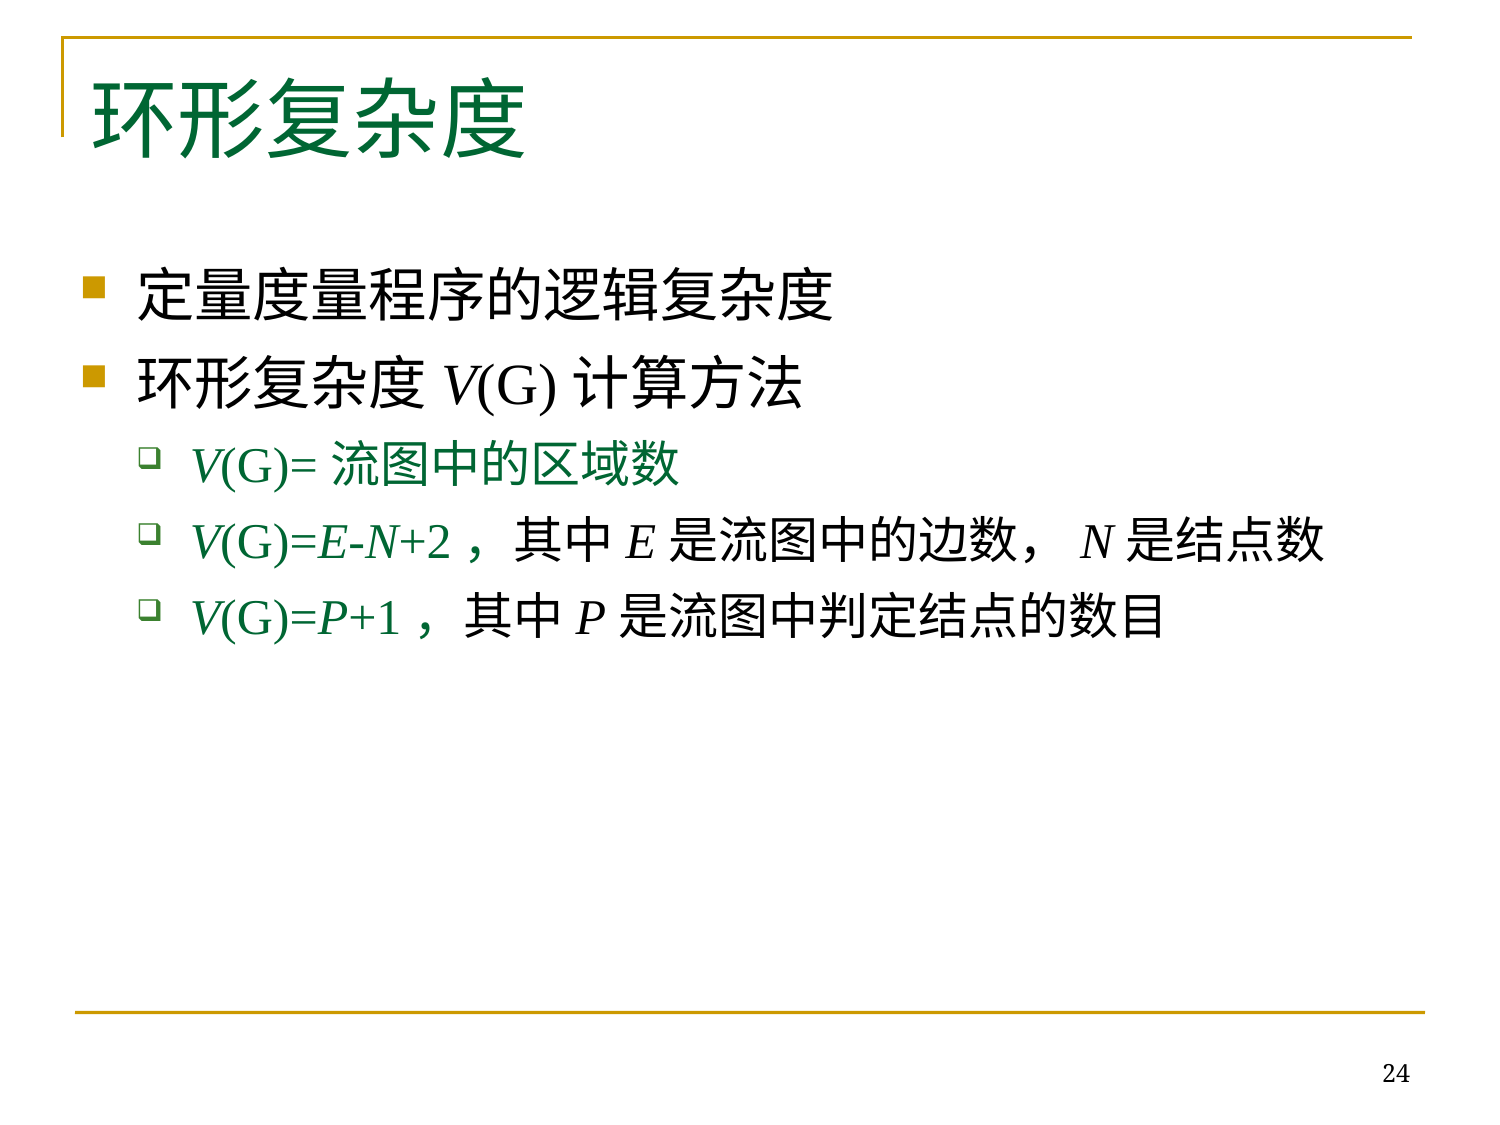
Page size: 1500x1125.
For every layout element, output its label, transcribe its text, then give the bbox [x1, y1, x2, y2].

list 定量度量程序的逻辑复杂度 环形复杂度V(G)计算方法 V(G)=流图中的区域数 V(G)=E-N+2，其中E是流图中的边数，N是结点数 V(G)=P+1，其中P是流图中判定结点的数目 [64, 243, 1415, 681]
text_box 24 [1074, 1024, 1425, 1100]
title 环形复杂度 [75, 45, 1425, 185]
